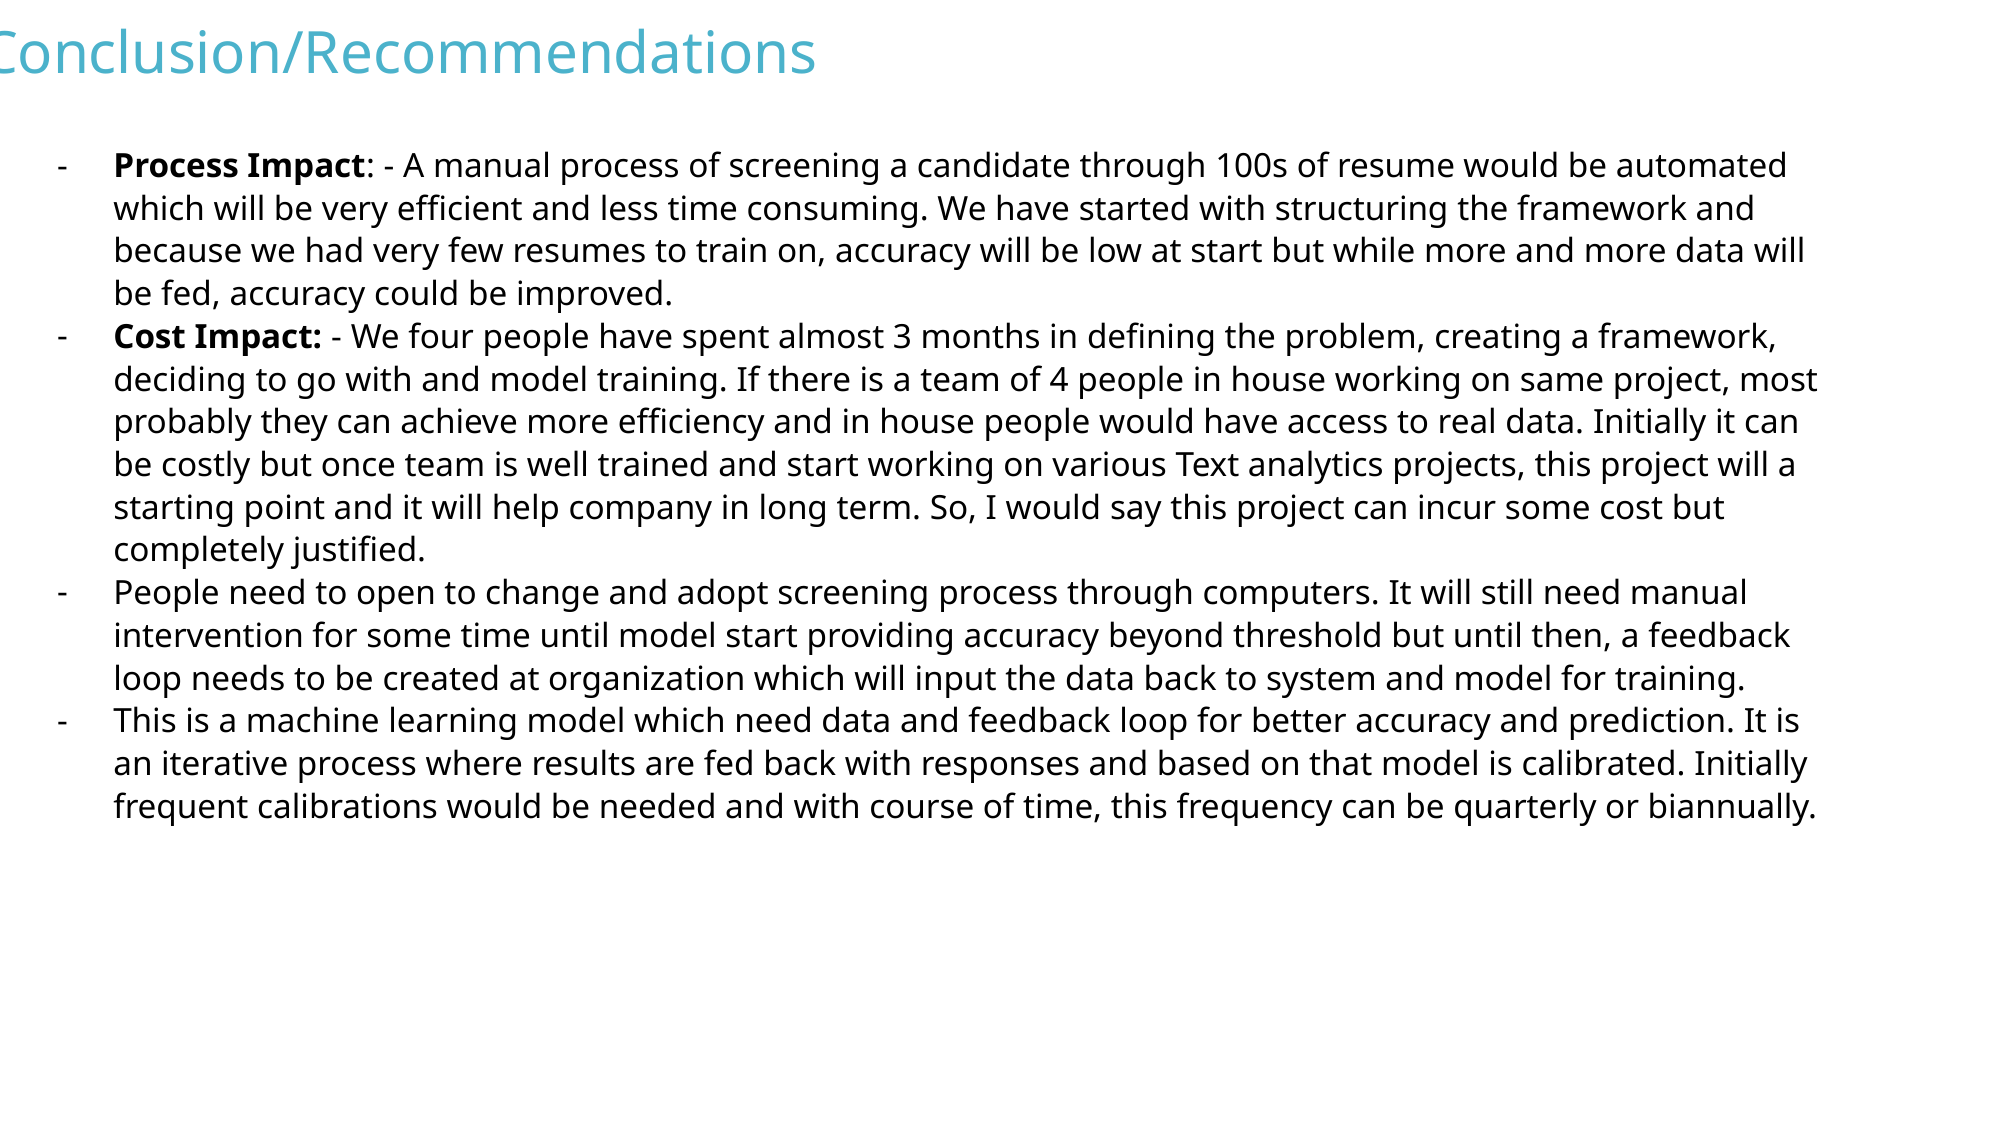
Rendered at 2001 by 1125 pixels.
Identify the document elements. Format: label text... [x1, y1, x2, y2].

text_box Conclusion/Recommendations [0, 8, 833, 93]
text_box Process Impact: - A manual process of screening a candidate through 100s of resume would be automated which will be very efficient and less time consuming. We have started with structuring the framework and because we had very few resumes to train on, accuracy will be low at start but while more and more data will be fed, accuracy could be improved. Cost Impact: - We four people have spent almost 3 months in defining the problem, creating a framework, deciding to go with and model training. If there is a team of 4 people in house working on same project, most probably they can achieve more efficiency and in house people would have access to real data. Initially it can be costly but once team is well trained and start working on various Text analytics projects, this project will a starting point and it will help company in long term. So, I would say this project can incur some cost but completely justified. People need to open to change and adopt screening process through computers. It will still need manual intervention for some time until model start providing accuracy beyond threshold but until then, a feedback loop needs to be created at organization which will input the data back to system and model for training. This is a machine learning model which need data and feedback loop for better accuracy and prediction. It is an iterative process where results are fed back with responses and based on that model is calibrated. Initially frequent calibrations would be needed and with course of time, this frequency can be quarterly or biannually. [42, 134, 1858, 892]
